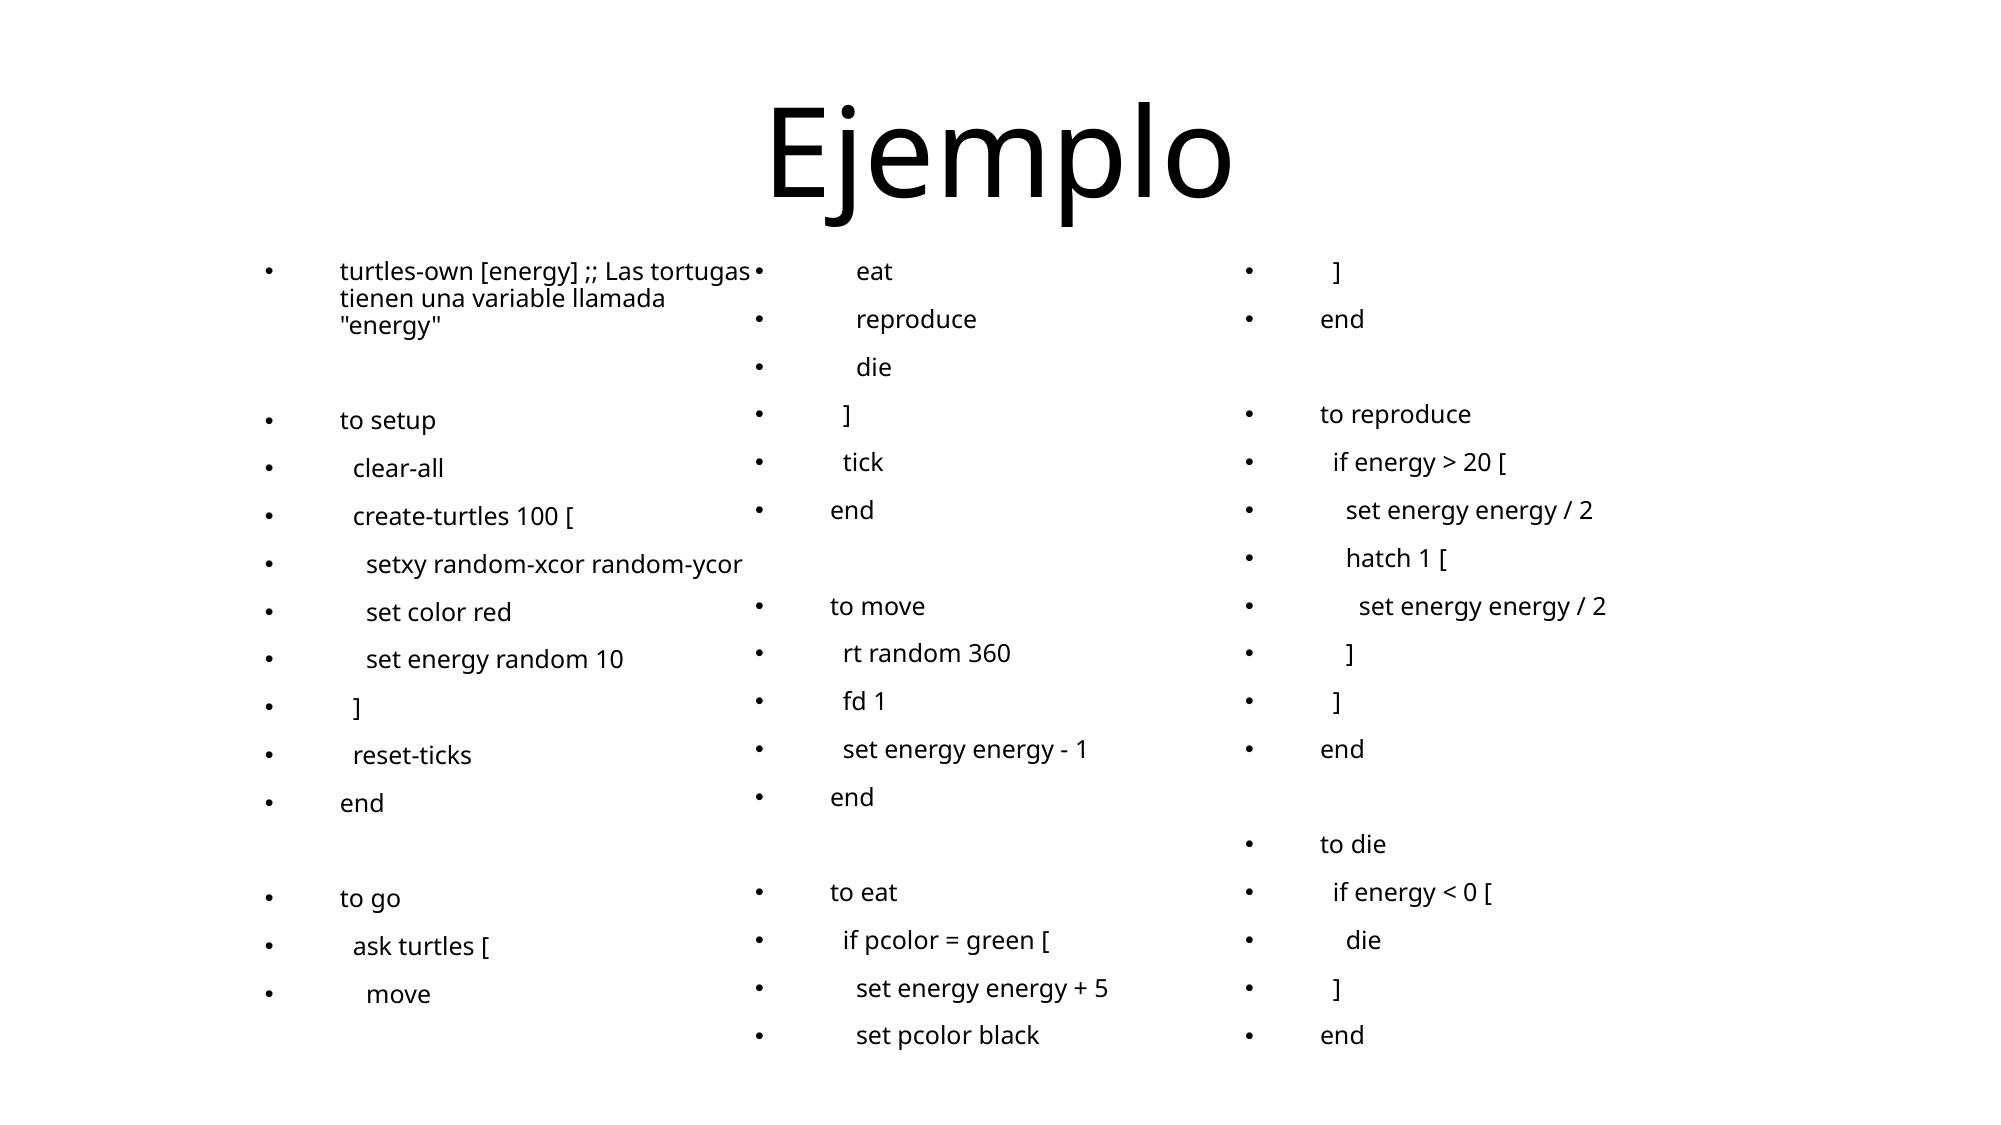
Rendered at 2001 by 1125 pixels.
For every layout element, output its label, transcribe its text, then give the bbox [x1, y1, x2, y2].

title Ejemplo [249, 79, 1750, 233]
subtitle turtles-own [energy] ;; Las tortugas tienen una variable llamada "energy" to setup clear-all create-turtles 100 [ setxy random-xcor random-ycor set color red set energy random 10 ] reset-ticks end to go ask turtles [ move eat reproduce die ] tick end to move rt random 360 fd 1 set energy energy - 1 end to eat if pcolor = green [ set energy energy + 5 set pcolor black ] end to reproduce if energy > 20 [ set energy energy / 2 hatch 1 [ set energy energy / 2 ] ] end to die if energy < 0 [ die ] end [249, 251, 1750, 1004]
